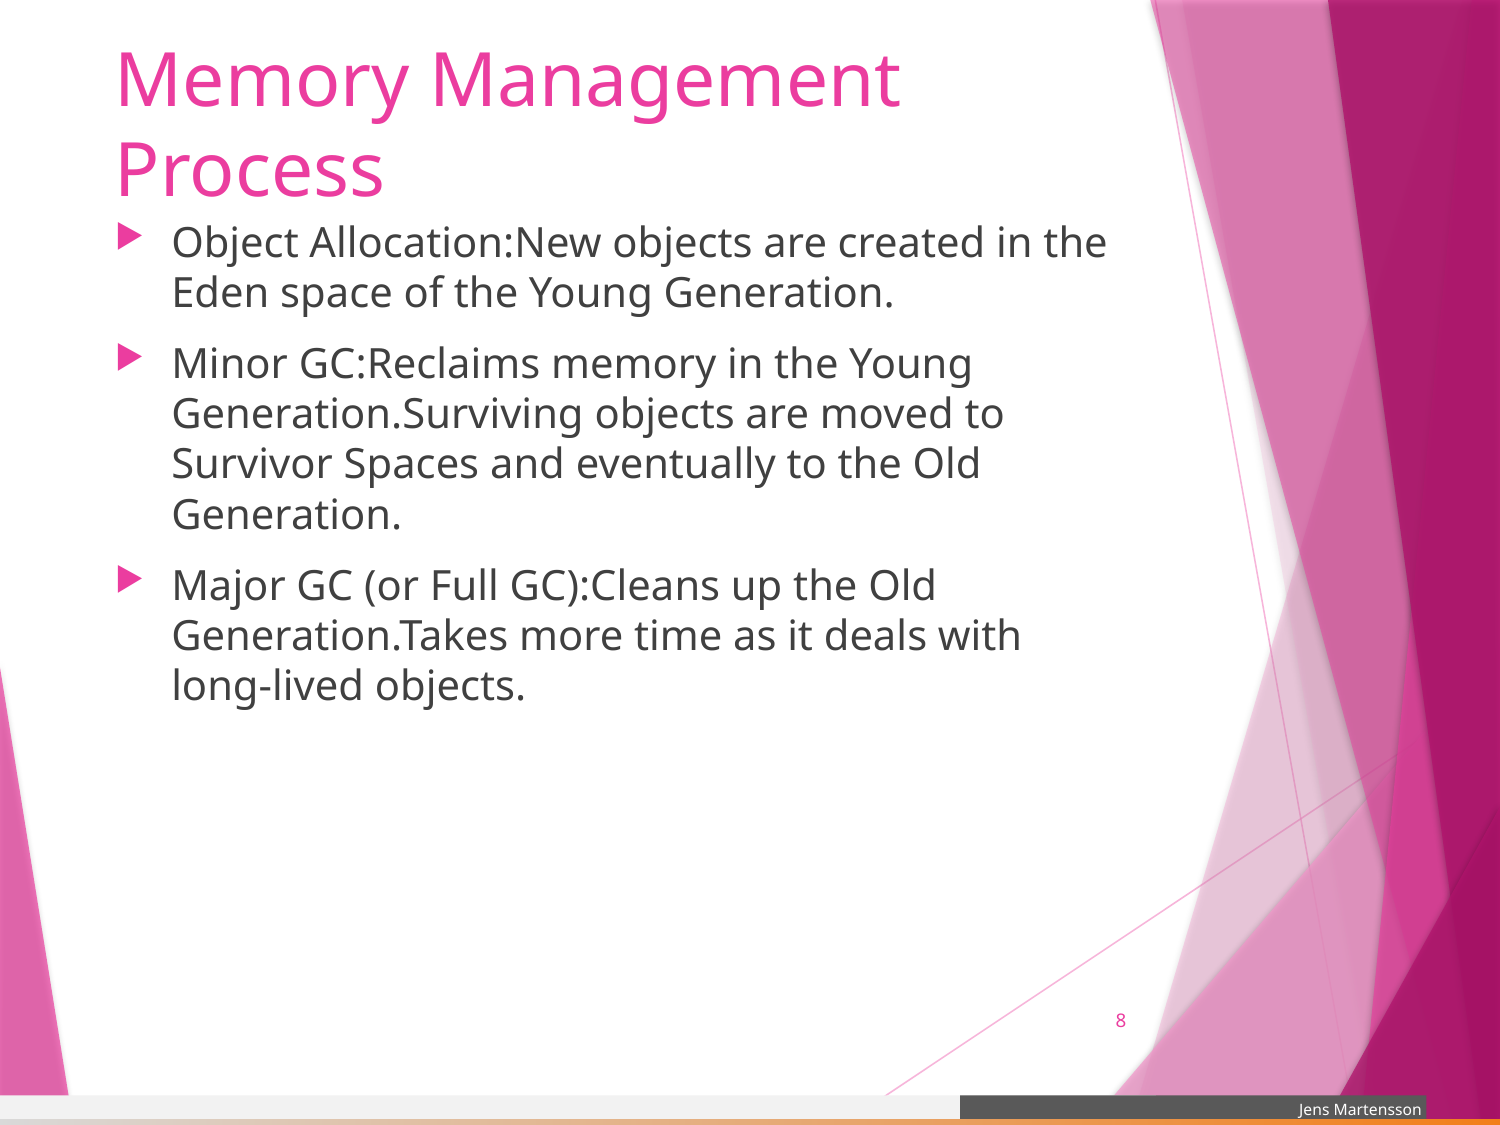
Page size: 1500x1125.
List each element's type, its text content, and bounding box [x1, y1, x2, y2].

title Memory Management Process [99, 23, 1142, 208]
list Object Allocation:New objects are created in the Eden space of the Young Generation. Minor GC:Reclaims memory in the Young Generation.Surviving objects are moved to Survivor Spaces and eventually to the Old Generation. Major GC (or Full GC):Cleans up the Old Generation.Takes more time as it deals with long-lived objects. [99, 208, 1142, 846]
slide_number 8 [1057, 991, 1142, 1051]
